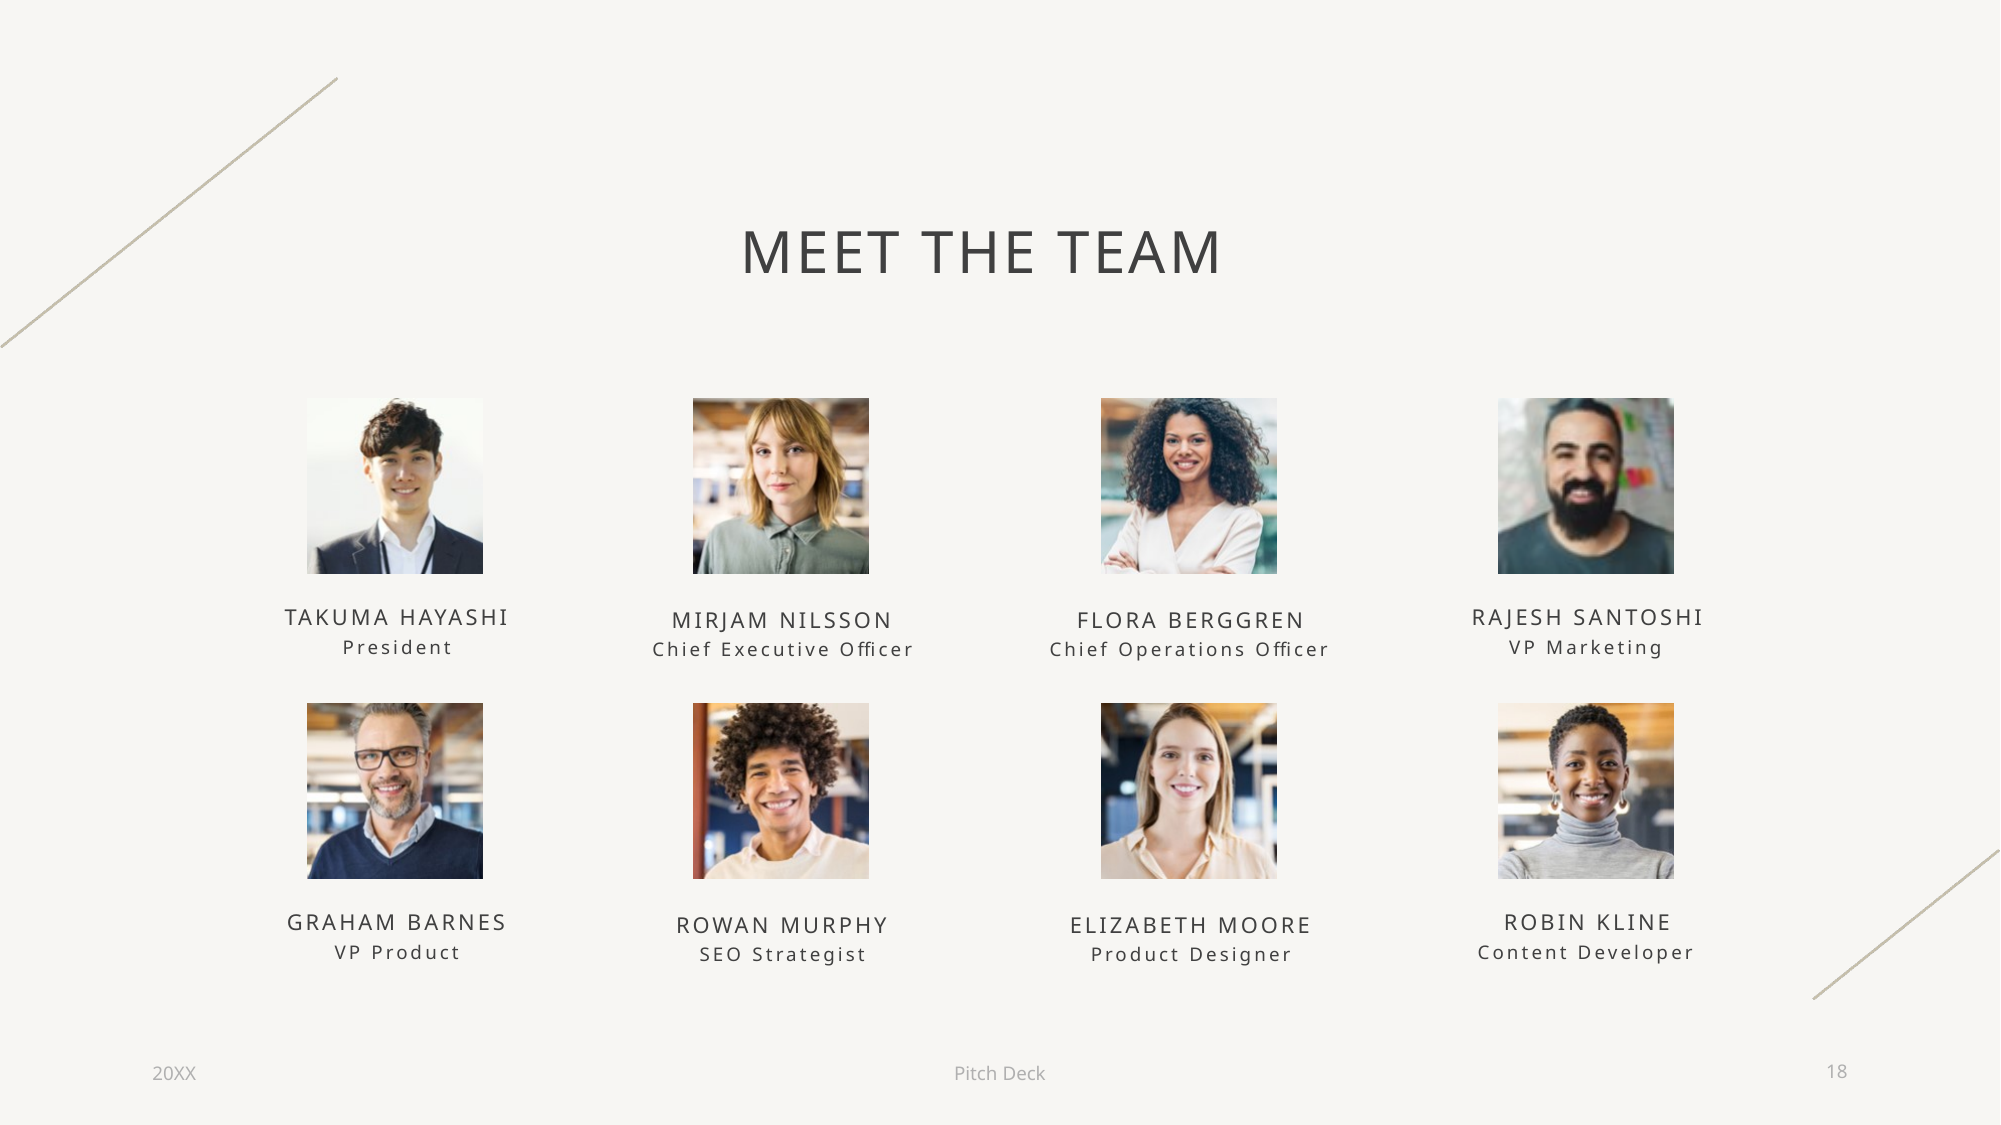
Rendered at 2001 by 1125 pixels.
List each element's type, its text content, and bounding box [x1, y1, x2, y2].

list SEO Strategist [613, 927, 951, 984]
list ROWAN MURPHY [631, 906, 932, 927]
picture [1498, 398, 1674, 574]
list Content Developer [1416, 925, 1754, 982]
picture [307, 703, 483, 879]
list MIRJAM NILSSON​ [631, 601, 932, 622]
list Chief Executive Officer [613, 622, 951, 680]
footer Pitch Deck [662, 1042, 1338, 1103]
list VP Marketing [1416, 620, 1754, 677]
slide_number 18 [1412, 1042, 1863, 1103]
picture [1101, 703, 1277, 879]
picture [1101, 398, 1277, 574]
picture [693, 703, 869, 879]
picture [1498, 703, 1674, 879]
list RAJESH SANTOSHI [1436, 599, 1737, 620]
list FLORA BERGGREN​ [1040, 601, 1340, 622]
title MEET THE TEAM [309, 146, 1691, 364]
list ROBIN KLINE [1436, 904, 1737, 925]
list GRAHAM BARNES [246, 904, 547, 925]
list ELIZABETH MOORE [1040, 906, 1340, 927]
list TAKUMA HAYASHI [246, 599, 547, 620]
list Chief Operations Officer [1020, 622, 1358, 680]
picture [0, 77, 338, 348]
list Product Designer [1021, 927, 1360, 984]
list President [228, 620, 566, 677]
picture [1812, 849, 2000, 1000]
picture [693, 398, 869, 574]
picture [307, 398, 483, 574]
slide_number 20XX [137, 1042, 588, 1103]
list VP Product [228, 925, 566, 982]
